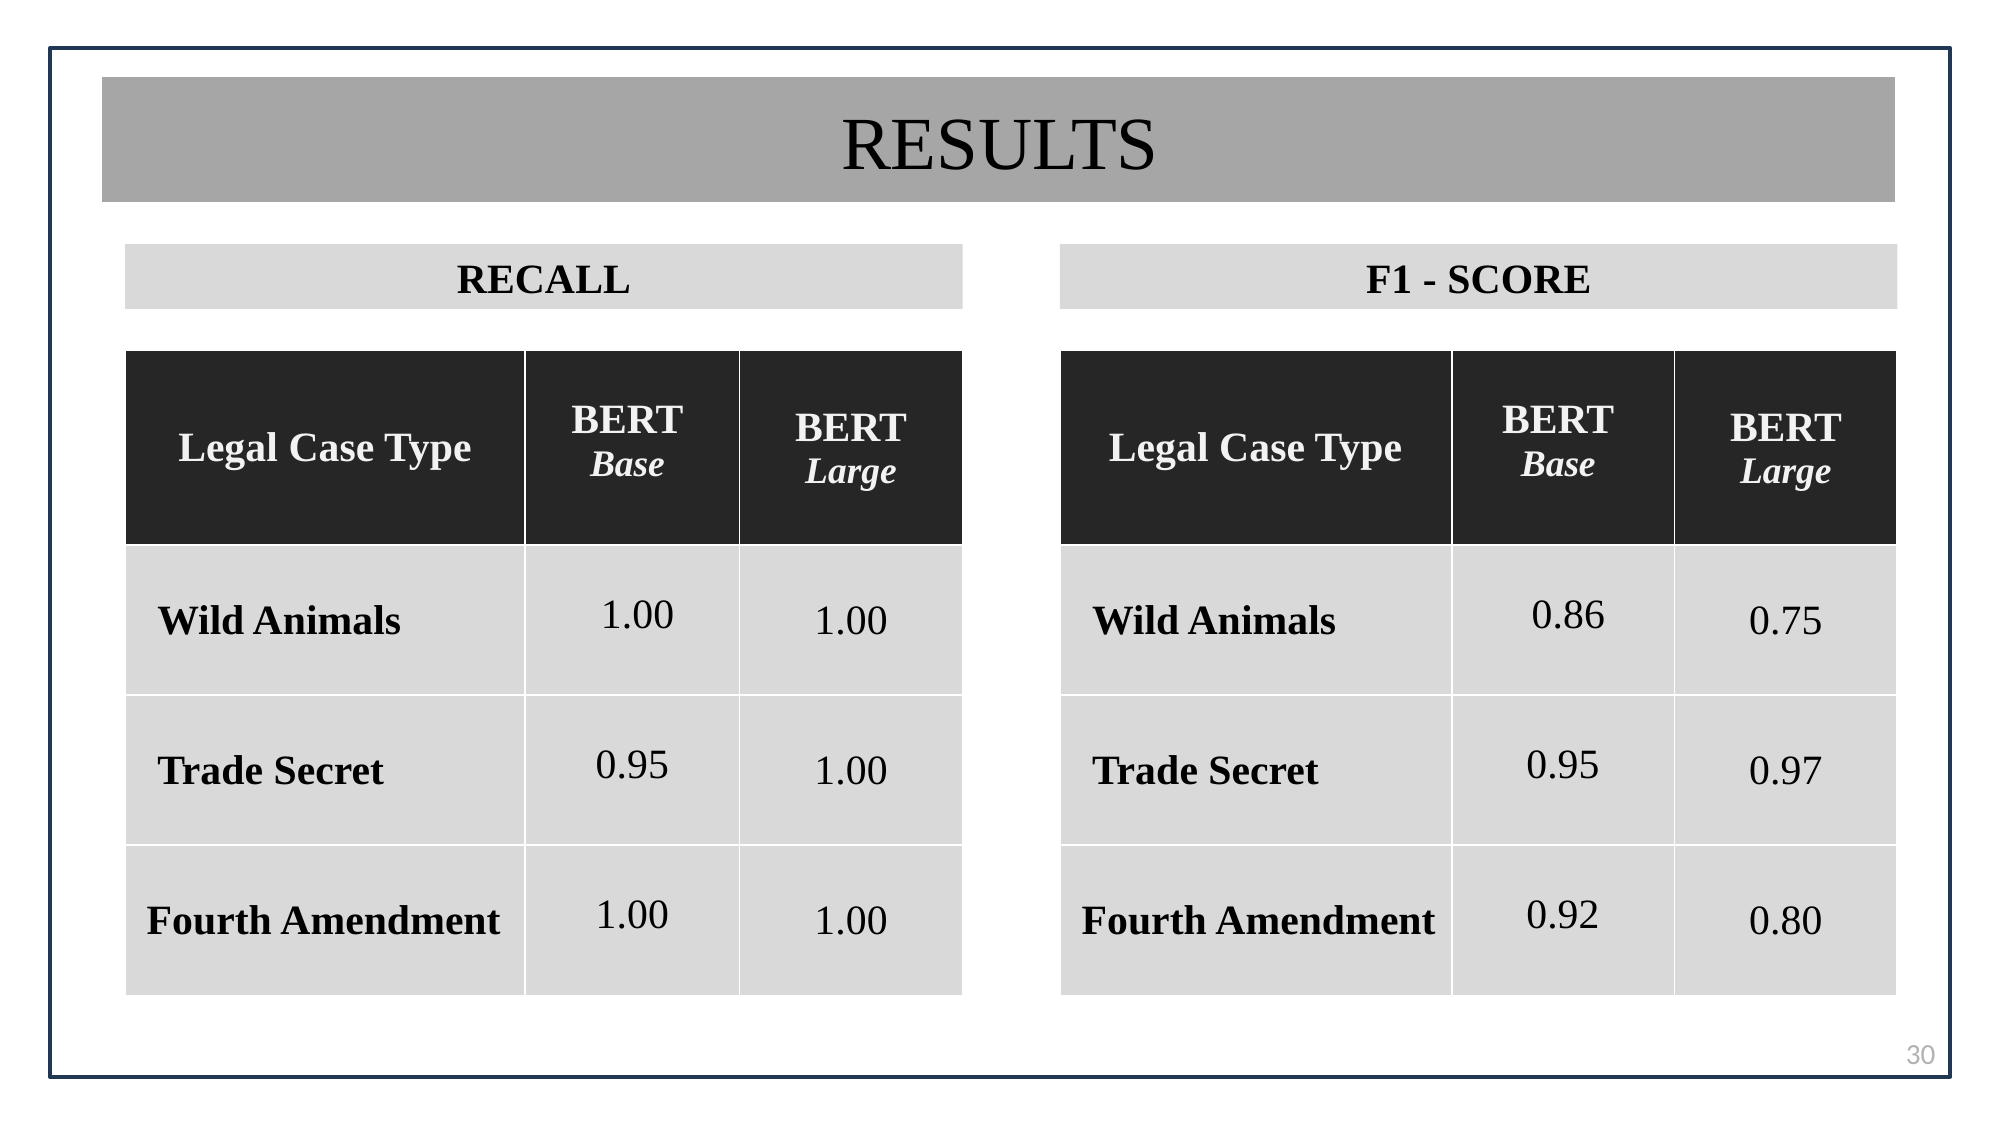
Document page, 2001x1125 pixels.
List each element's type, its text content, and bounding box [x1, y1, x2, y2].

table_cell 1.00 [740, 546, 962, 694]
text_box RECALL [125, 244, 963, 309]
table_cell Wild Animals [1061, 546, 1451, 694]
text_box [98, 73, 1899, 206]
table_cell Wild Animals [126, 546, 524, 694]
table_cell 1.00 [526, 846, 739, 995]
table_cell Fourth Amendment [126, 846, 524, 995]
table_header BERT Base [526, 351, 739, 544]
table_cell 0.86 [1453, 546, 1674, 694]
text_box ACCURACY [48, 46, 1952, 1079]
table_cell 1.00 [740, 846, 962, 995]
table_header BERT Large [740, 351, 962, 544]
table_cell Fourth Amendment [1061, 846, 1451, 995]
table_header Legal Case Type [126, 351, 524, 544]
table_cell 0.95 [1453, 696, 1674, 844]
table_cell 1.00 [526, 546, 739, 694]
table_cell 0.80 [1675, 846, 1896, 995]
table_cell 1.00 [740, 696, 962, 844]
table_cell 0.95 [526, 696, 739, 844]
table_cell Trade Secret [1061, 696, 1451, 844]
text_box F1 - SCORE [1059, 244, 1898, 309]
table_cell 0.75 [1675, 546, 1896, 694]
table_header Legal Case Type [1061, 351, 1451, 544]
table_header BERT Base [1453, 351, 1674, 544]
table_cell 0.92 [1453, 846, 1674, 995]
table_header BERT Large [1675, 351, 1896, 544]
table_cell 0.97 [1675, 696, 1896, 844]
slide_number 30 [1475, 1035, 1936, 1071]
table_cell Trade Secret [126, 696, 524, 844]
title RESULTS [189, 92, 1808, 283]
